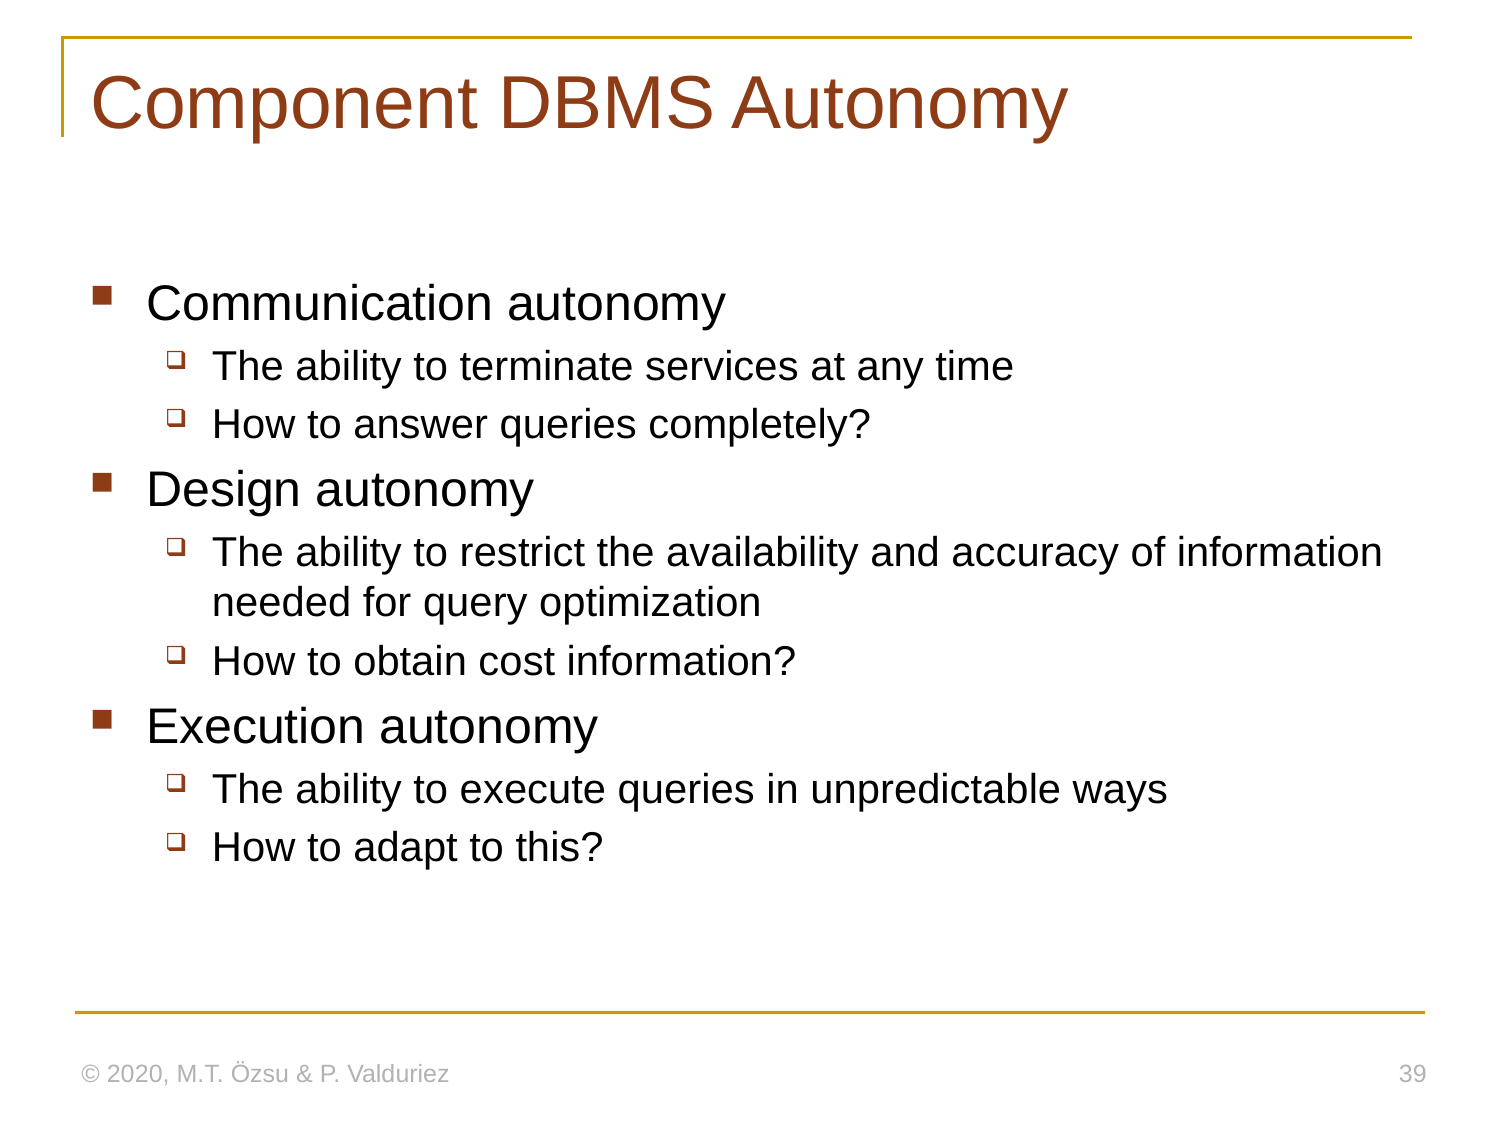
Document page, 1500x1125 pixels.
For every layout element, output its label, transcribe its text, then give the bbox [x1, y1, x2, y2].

title Component DBMS Autonomy [74, 45, 1426, 233]
slide_number 39 [1104, 1042, 1442, 1103]
footer © 2020, M.T. Özsu & P. Valduriez [66, 1042, 573, 1103]
list Communication autonomy The ability to terminate services at any time How to answer queries completely? Design autonomy The ability to restrict the availability and accuracy of information needed for query optimization How to obtain cost information? Execution autonomy The ability to execute queries in unpredictable ways How to adapt to this? [74, 262, 1426, 1006]
